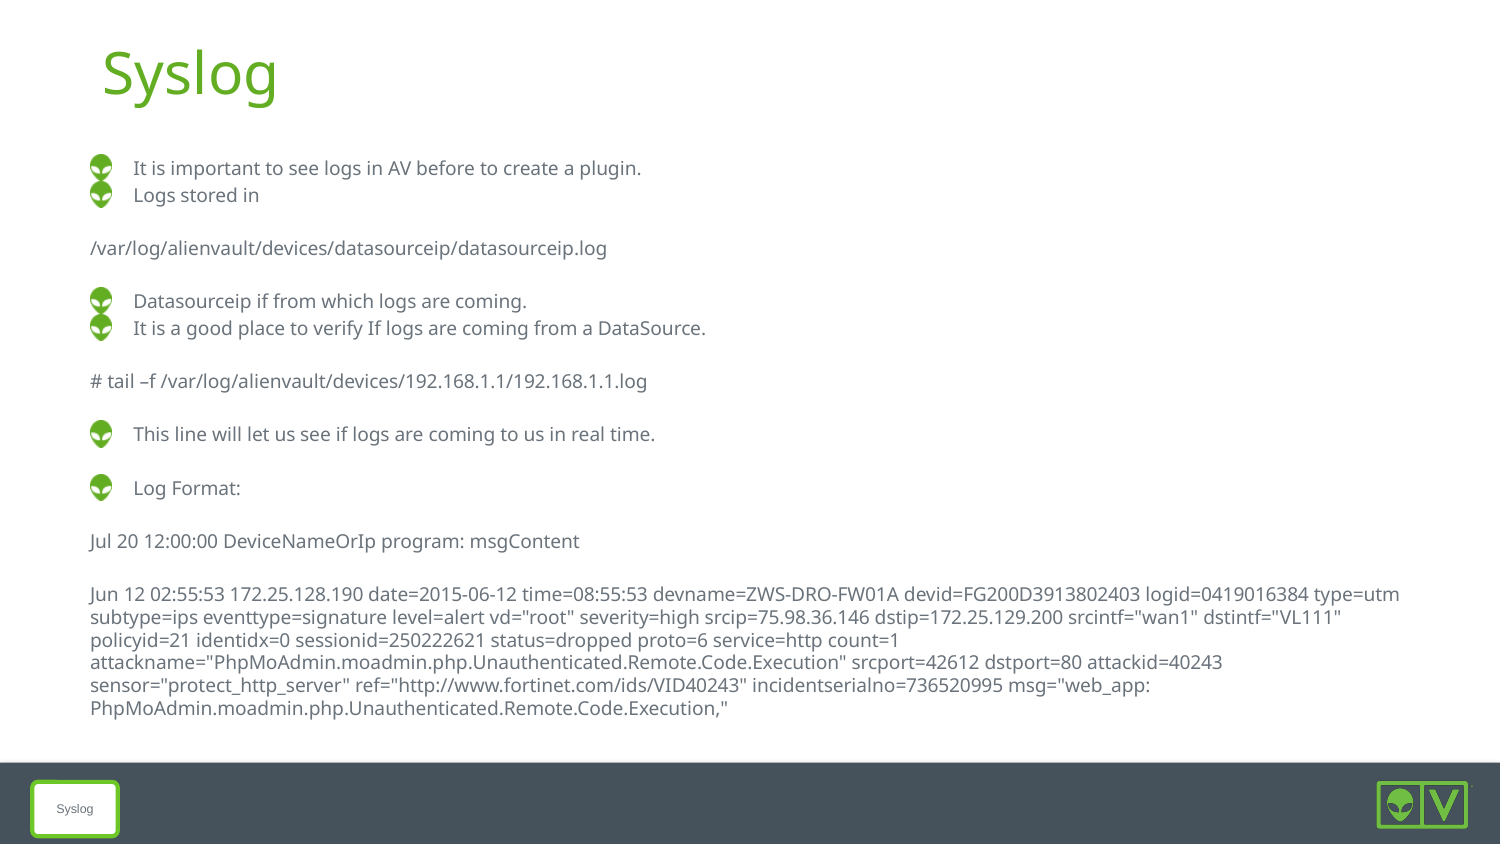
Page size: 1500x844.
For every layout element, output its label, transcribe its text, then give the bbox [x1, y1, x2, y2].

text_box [32, 781, 118, 837]
picture [90, 474, 112, 501]
picture [1372, 777, 1477, 832]
picture [90, 287, 112, 341]
picture [90, 420, 112, 448]
picture [90, 154, 112, 208]
title Syslog [75, 28, 1425, 115]
list It is important to see logs in AV before to create a plugin. Logs stored in /var/log/alienvault/devices/datasourceip/datasourceip.log Datasourceip if from which logs are coming. It is a good place to verify If logs are coming from a DataSource. # tail –f /var/log/alienvault/devices/192.168.1.1/192.168.1.1.log This line will let us see if logs are coming to us in real time. Log Format: Jul 20 12:00:00 DeviceNameOrIp program: msgContent Jun 12 02:55:53 172.25.128.190 date=2015-06-12 time=08:55:53 devname=ZWS-DRO-FW01A devid=FG200D3913802403 logid=0419016384 type=utm subtype=ips eventtype=signature level=alert vd="root" severity=high srcip=75.98.36.146 dstip=172.25.129.200 srcintf="wan1" dstintf="VL111" policyid=21 identidx=0 sessionid=250222621 status=dropped proto=6 service=http count=1 attackname="PhpMoAdmin.moadmin.php.Unauthenticated.Remote.Code.Execution" srcport=42612 dstport=80 attackid=40243 sensor="protect_http_server" ref="http://www.fortinet.com/ids/VID40243" incidentserialno=736520995 msg="web_app: PhpMoAdmin.moadmin.php.Unauthenticated.Remote.Code.Execution," [75, 148, 1425, 730]
